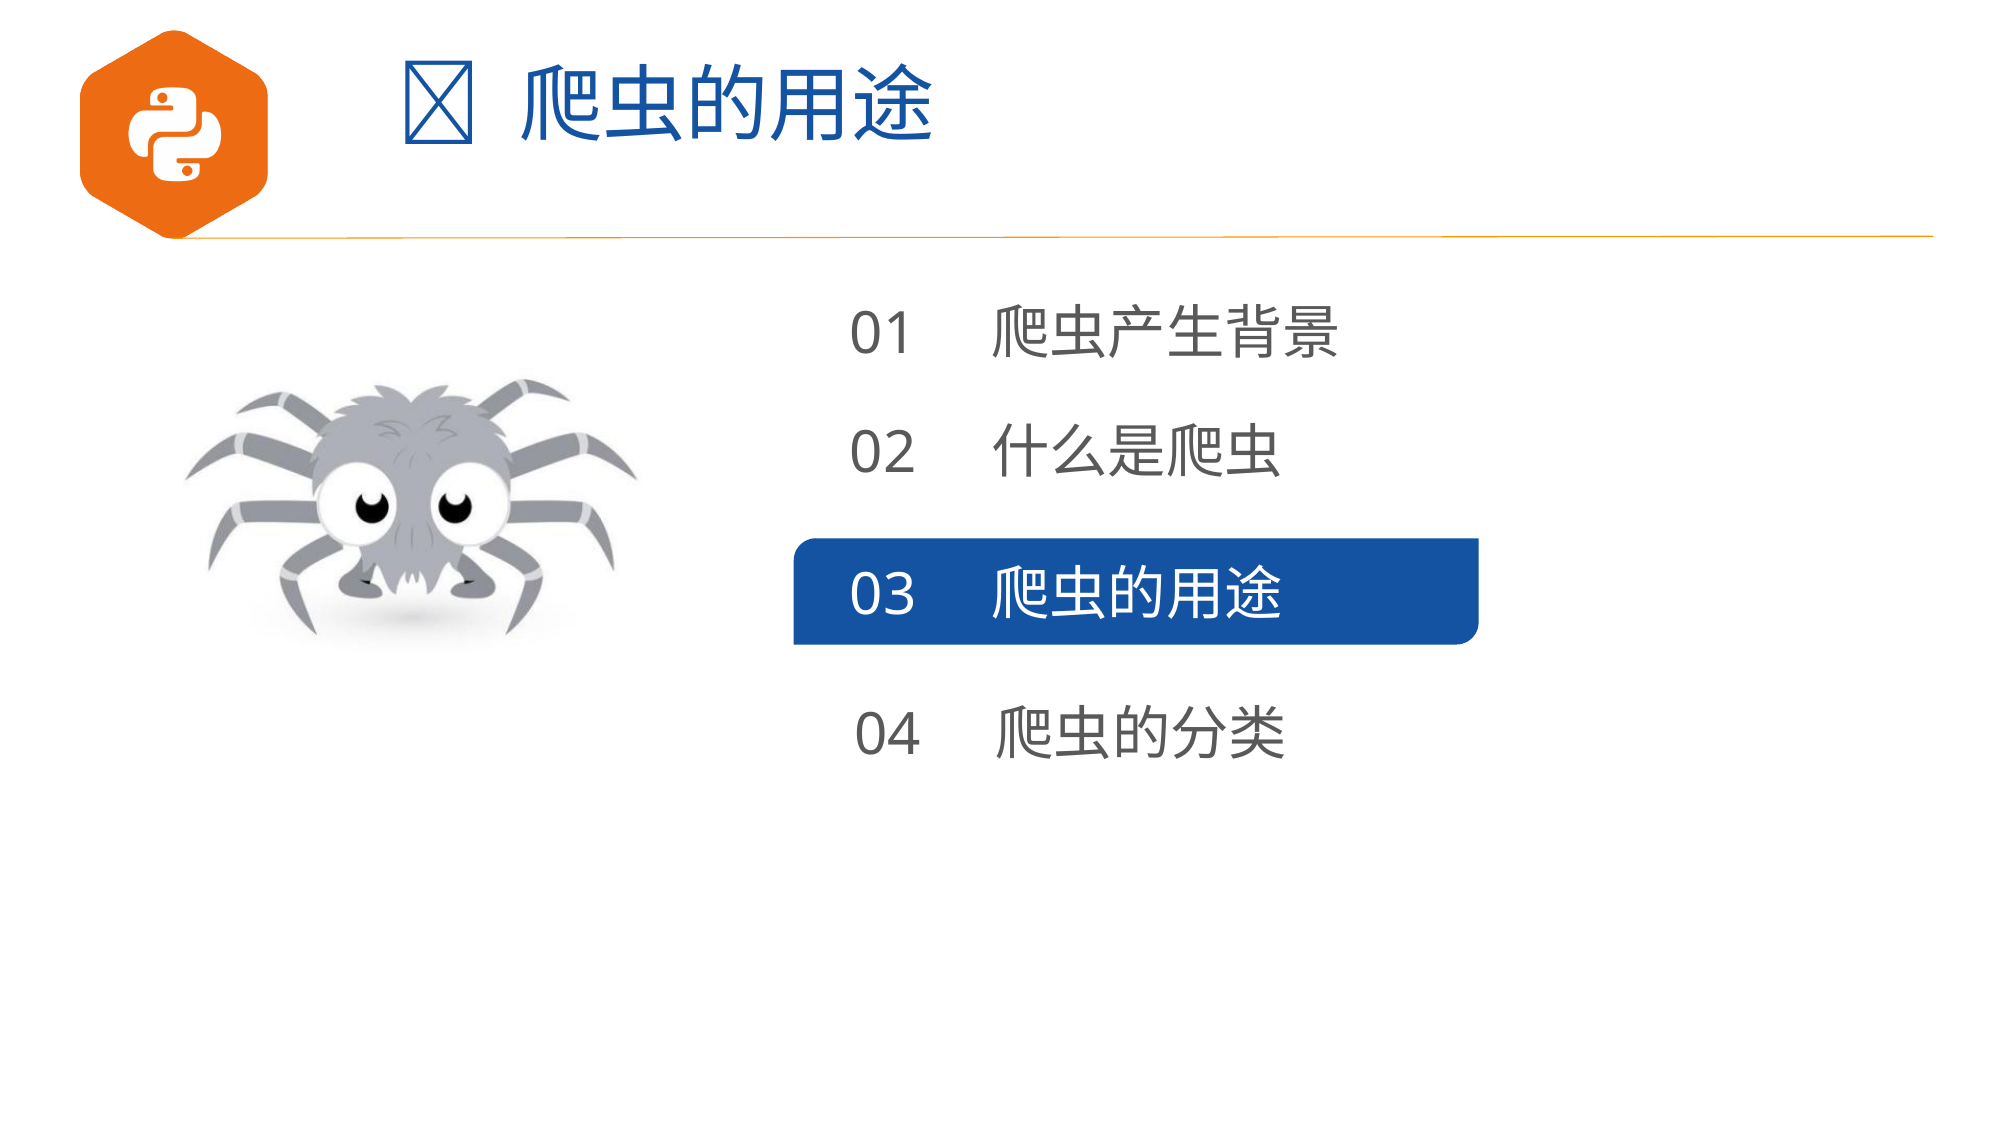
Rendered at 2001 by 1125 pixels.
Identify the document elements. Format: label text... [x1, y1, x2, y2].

text_box 04 爬虫的分类 [854, 695, 1592, 767]
text_box 02 什么是爬虫 [849, 413, 1479, 484]
text_box 03 爬虫的用途 [849, 556, 1657, 627]
text_box  爬虫的用途 [382, 43, 1227, 159]
text_box 01 爬虫产生背景 [849, 294, 1479, 366]
text_box [792, 537, 1480, 646]
picture [80, 30, 268, 239]
picture [150, 335, 672, 678]
